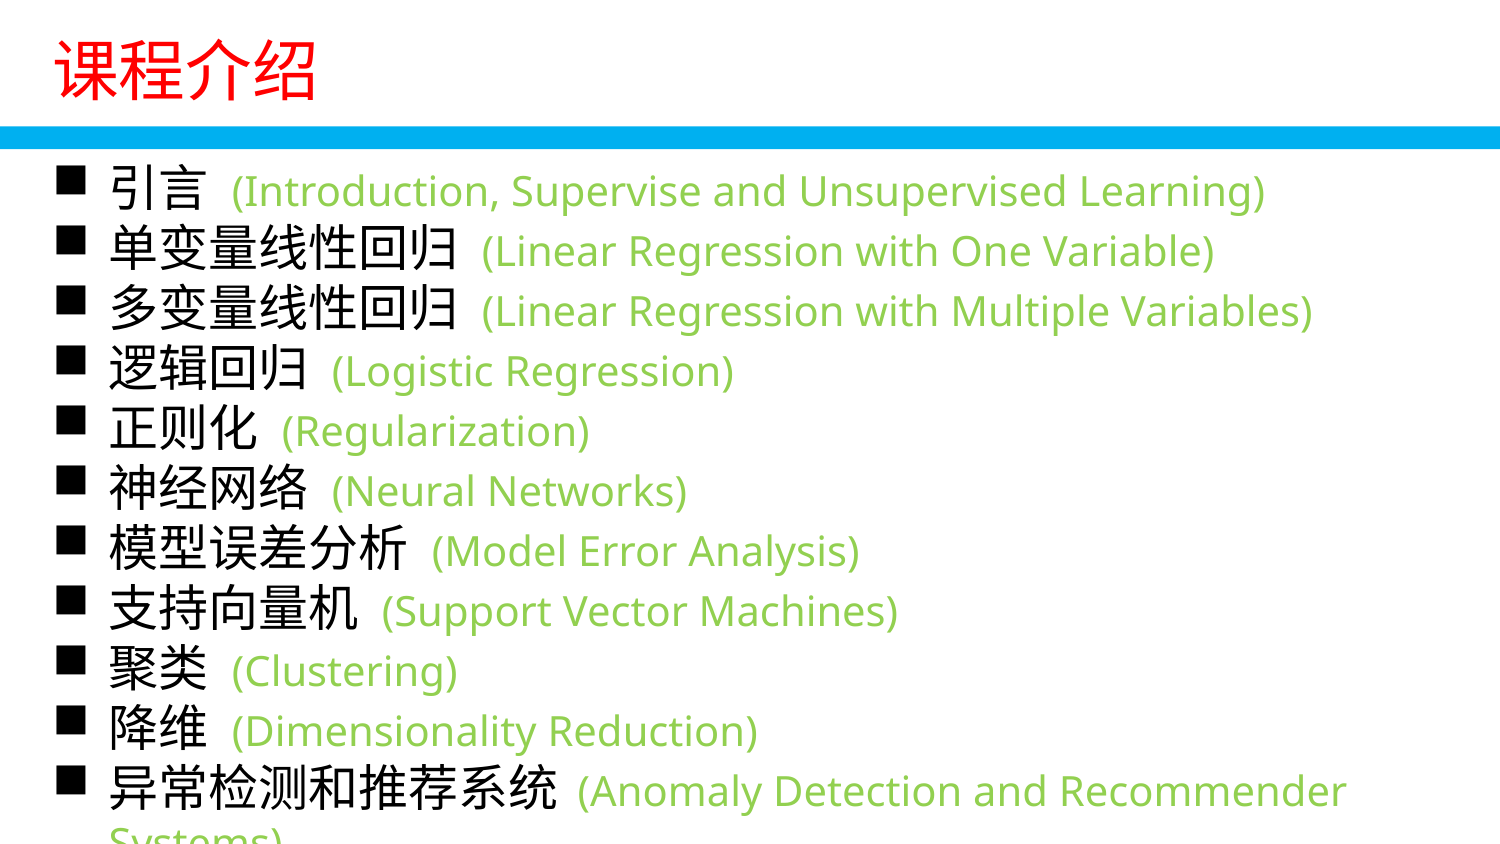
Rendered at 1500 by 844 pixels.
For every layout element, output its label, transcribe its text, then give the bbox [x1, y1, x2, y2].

text_box 引言 (Introduction, Supervise and Unsupervised Learning) 单变量线性回归 (Linear Regression with One Variable) 多变量线性回归 (Linear Regression with Multiple Variables) 逻辑回归 (Logistic Regression) 正则化 (Regularization) 神经网络 (Neural Networks) 模型误差分析 (Model Error Analysis) 支持向量机 (Support Vector Machines) 聚类 (Clustering) 降维 (Dimensionality Reduction) 异常检测和推荐系统 (Anomaly Detection and Recommender Systems) [37, 151, 1488, 844]
text_box 课程介绍 [0, 21, 338, 117]
text_box [0, 124, 1500, 151]
